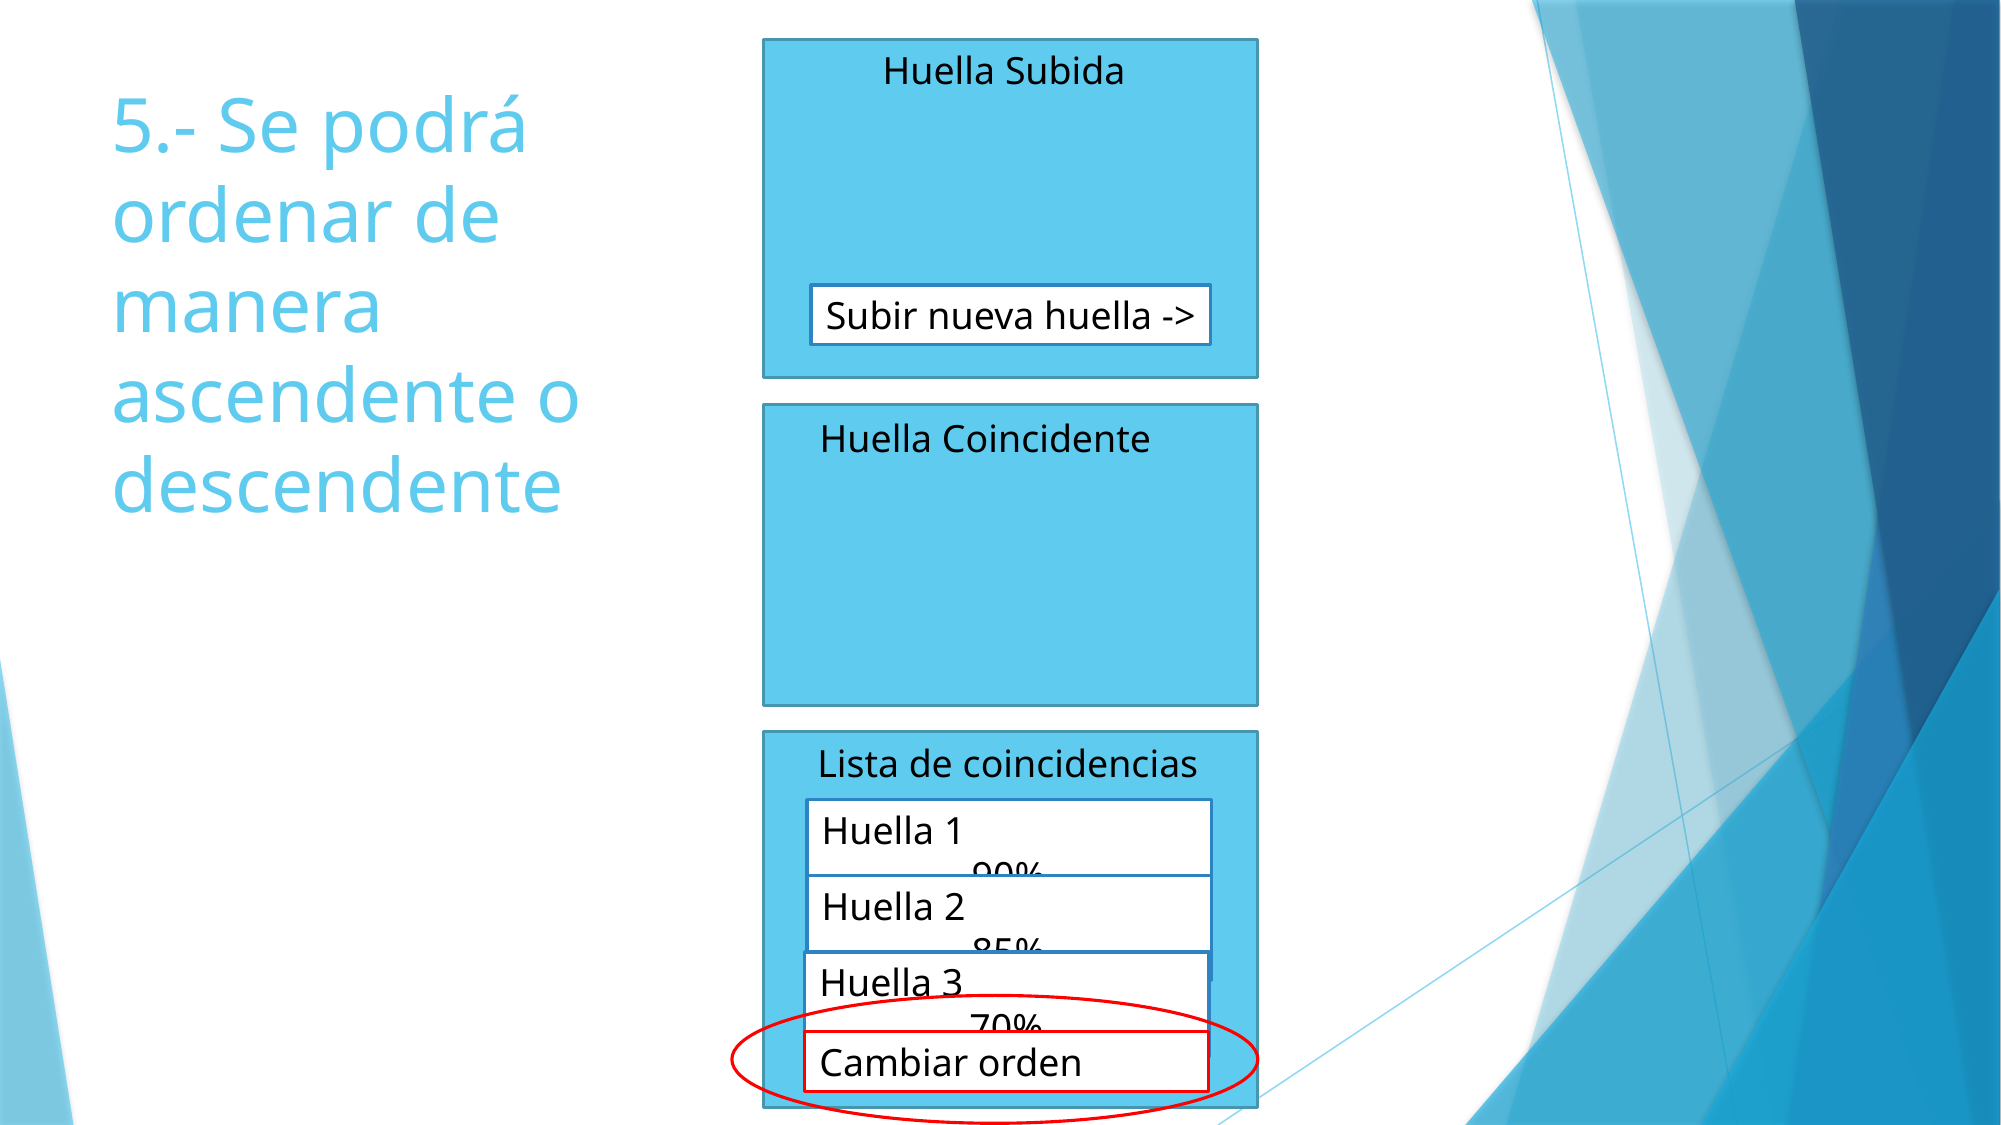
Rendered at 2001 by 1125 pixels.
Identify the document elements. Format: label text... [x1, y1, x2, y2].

text_box Huella 1 90% [805, 798, 1213, 874]
text_box [730, 993, 1260, 1125]
text_box Huella Coincidente [804, 407, 1167, 468]
text_box Lista de coincidencias [802, 733, 1214, 793]
text_box Huella 2 85% [805, 874, 1213, 982]
text_box [762, 730, 1259, 1052]
text_box [762, 38, 1259, 379]
text_box [1173, 1066, 1259, 1109]
text_box [762, 1092, 816, 1109]
text_box [762, 403, 1259, 707]
text_box Huella Subida [867, 39, 1141, 100]
text_box Subir nueva huella -> [809, 283, 1212, 346]
text_box Huella 3 70% [803, 950, 1211, 1020]
text_box 5.- Se podrá ordenar de manera ascendente o descendente [96, 70, 641, 1062]
